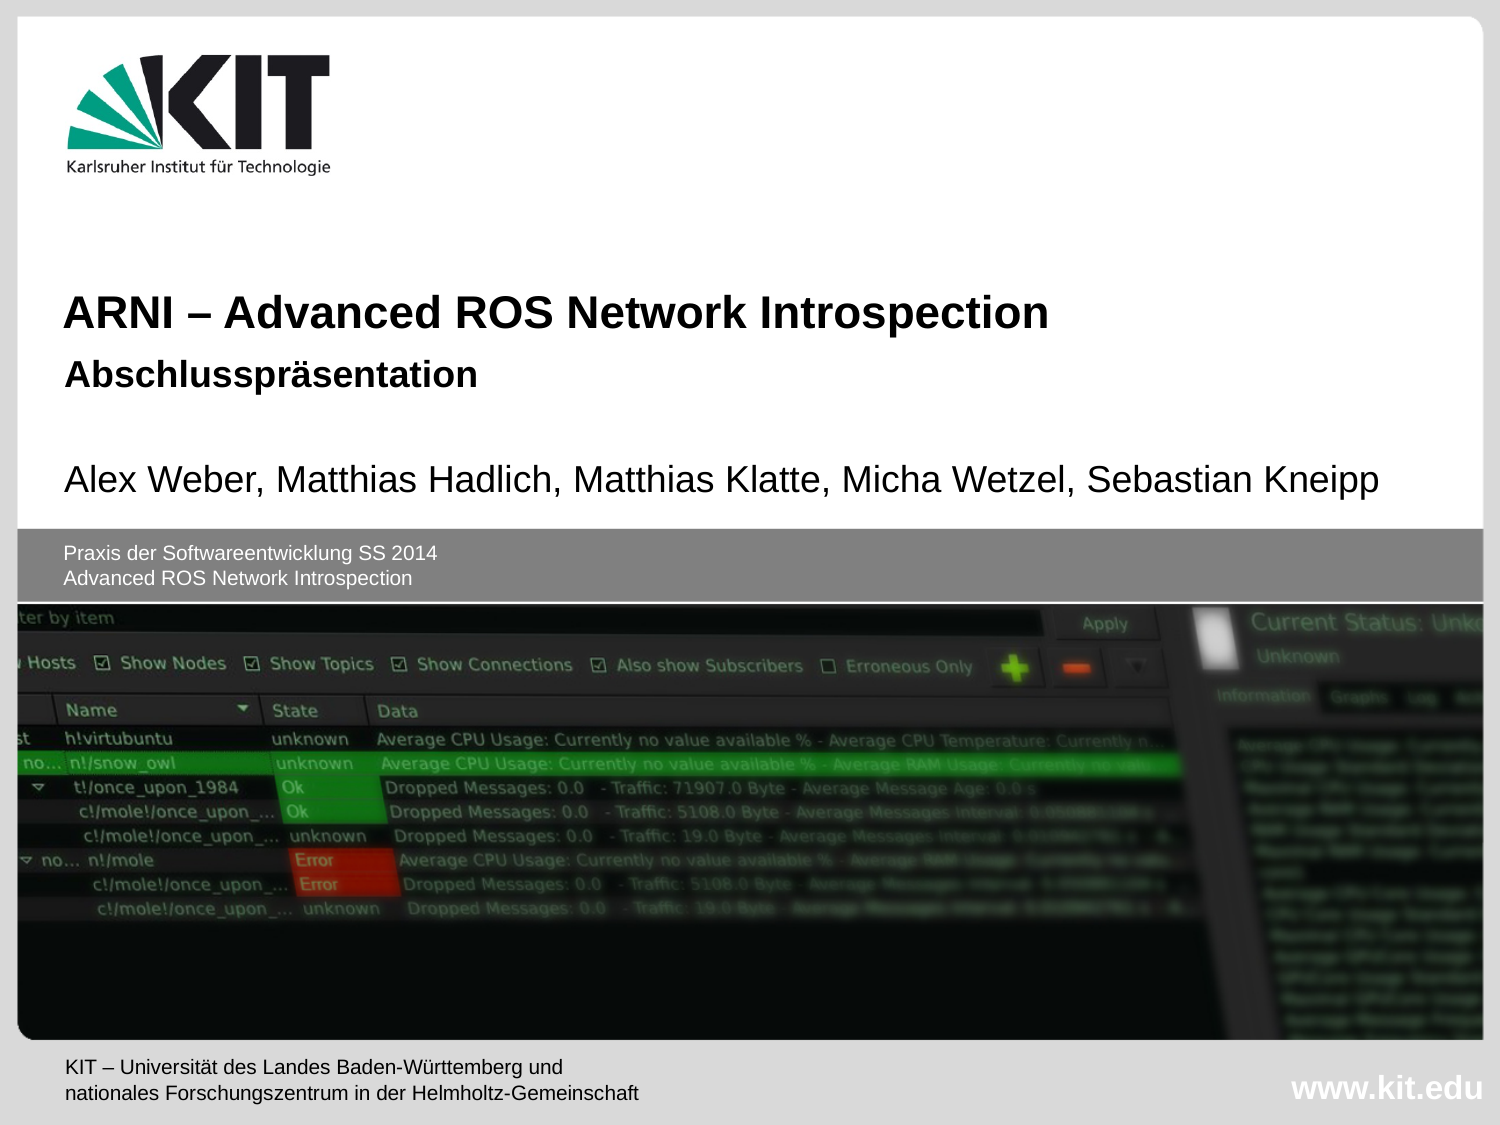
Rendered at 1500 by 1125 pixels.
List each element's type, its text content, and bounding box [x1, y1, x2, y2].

subtitle Abschlusspräsentation Alex Weber, Matthias Hadlich, Matthias Klatte, Micha Wetzel, Sebastian Kneipp [63, 349, 1438, 501]
picture [0, 0, 1500, 1125]
title ARNI – Advanced ROS Network Introspection [62, 278, 1439, 338]
